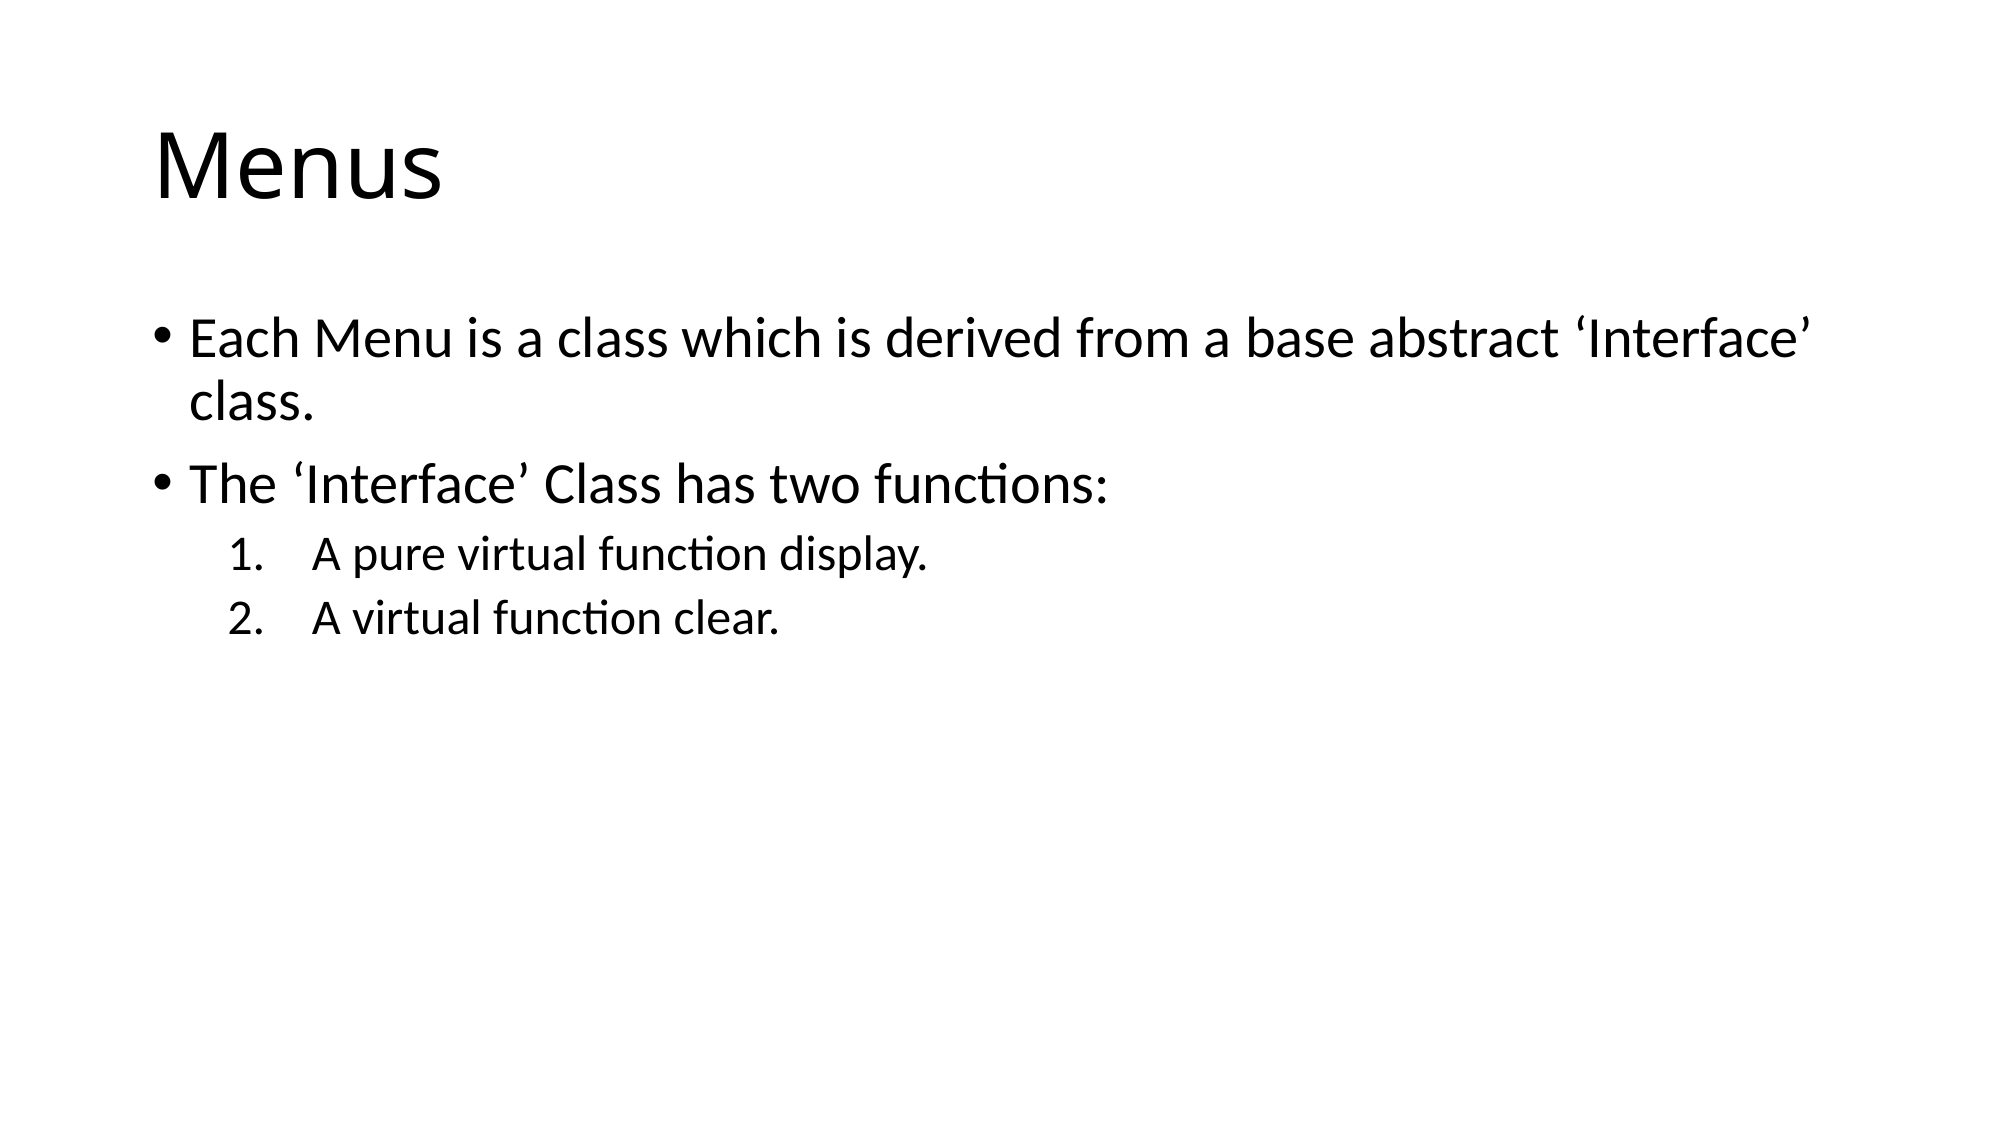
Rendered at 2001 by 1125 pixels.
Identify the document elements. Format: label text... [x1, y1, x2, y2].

list Each Menu is a class which is derived from a base abstract ‘Interface’ class. The ‘Interface’ Class has two functions: A pure virtual function display. A virtual function clear. [137, 299, 1863, 1014]
title Menus [137, 59, 1863, 278]
